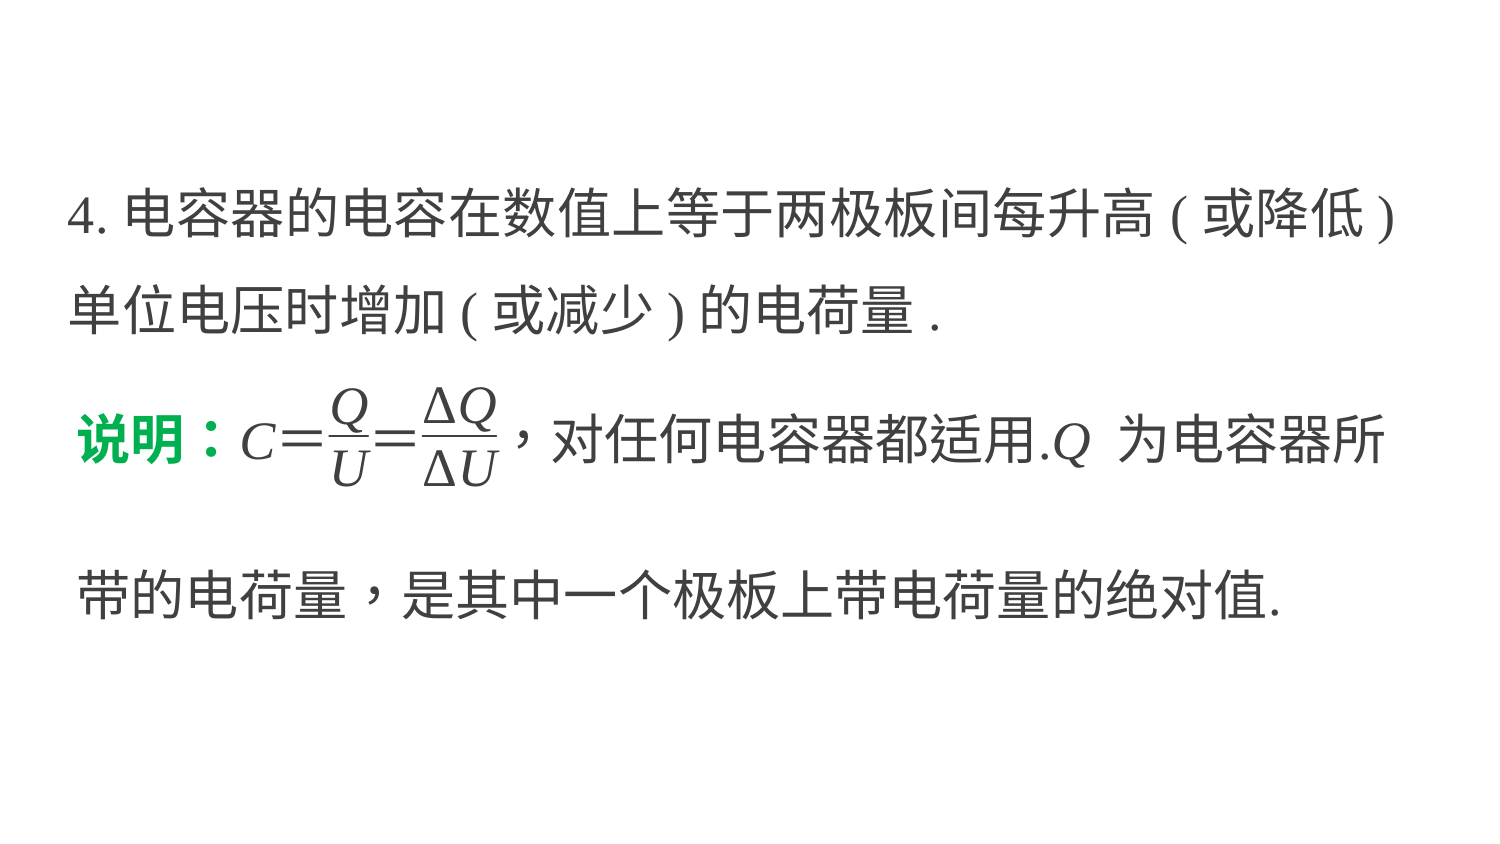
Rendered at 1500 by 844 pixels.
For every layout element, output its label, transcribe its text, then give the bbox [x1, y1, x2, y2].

text_box 4.电容器的电容在数值上等于两极板间每升高(或降低)单位电压时增加(或减少)的电荷量. [53, 139, 1424, 349]
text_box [76, 374, 1387, 741]
